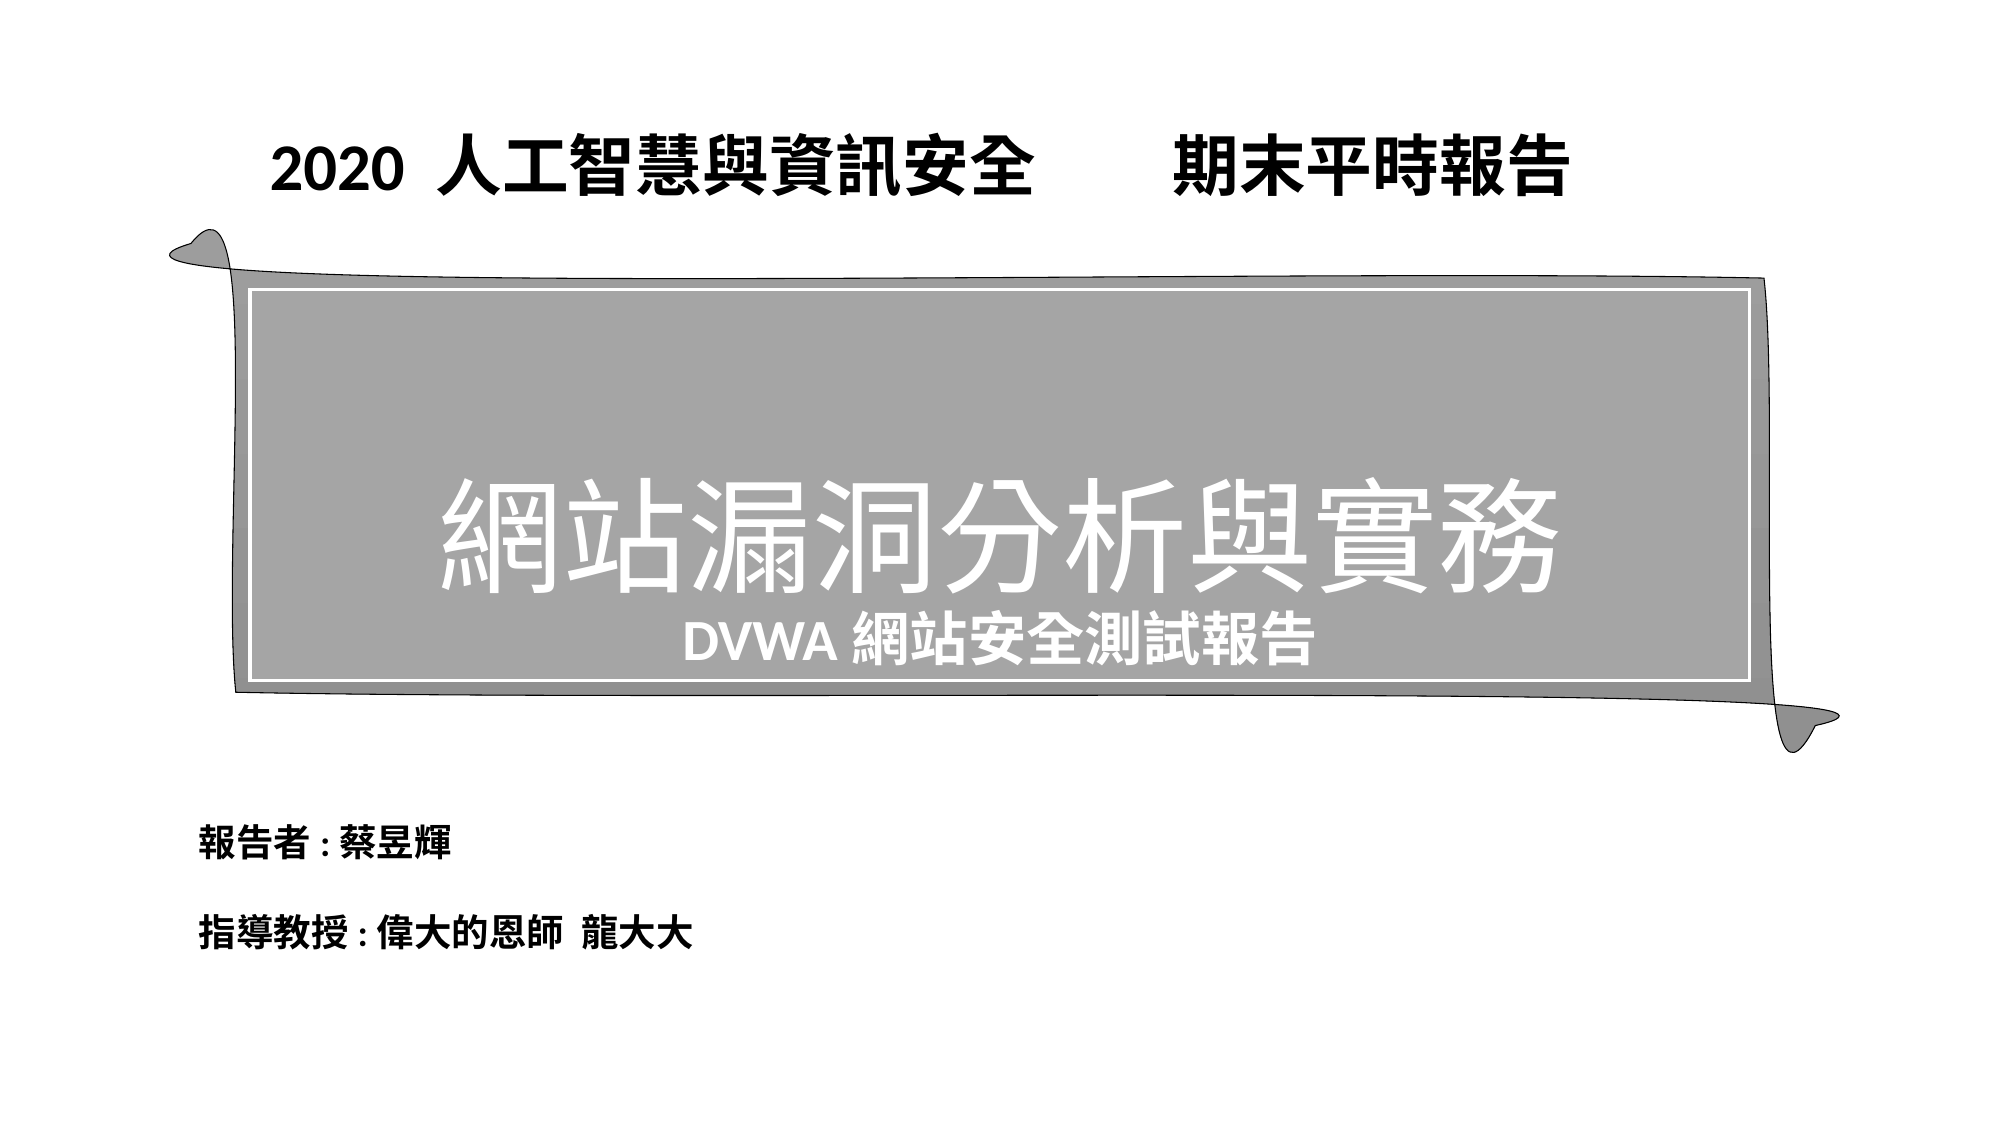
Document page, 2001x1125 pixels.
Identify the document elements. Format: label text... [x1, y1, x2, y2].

text_box 2020 人工智慧與資訊安全 期末平時報告 [254, 116, 1752, 212]
text_box 報告者:蔡昱輝 指導教授:偉大的恩師 龍大大 [183, 811, 709, 962]
text_box [169, 229, 1840, 753]
title 網站漏洞分析與實務 DVWA網站安全測試報告 [248, 288, 1751, 682]
